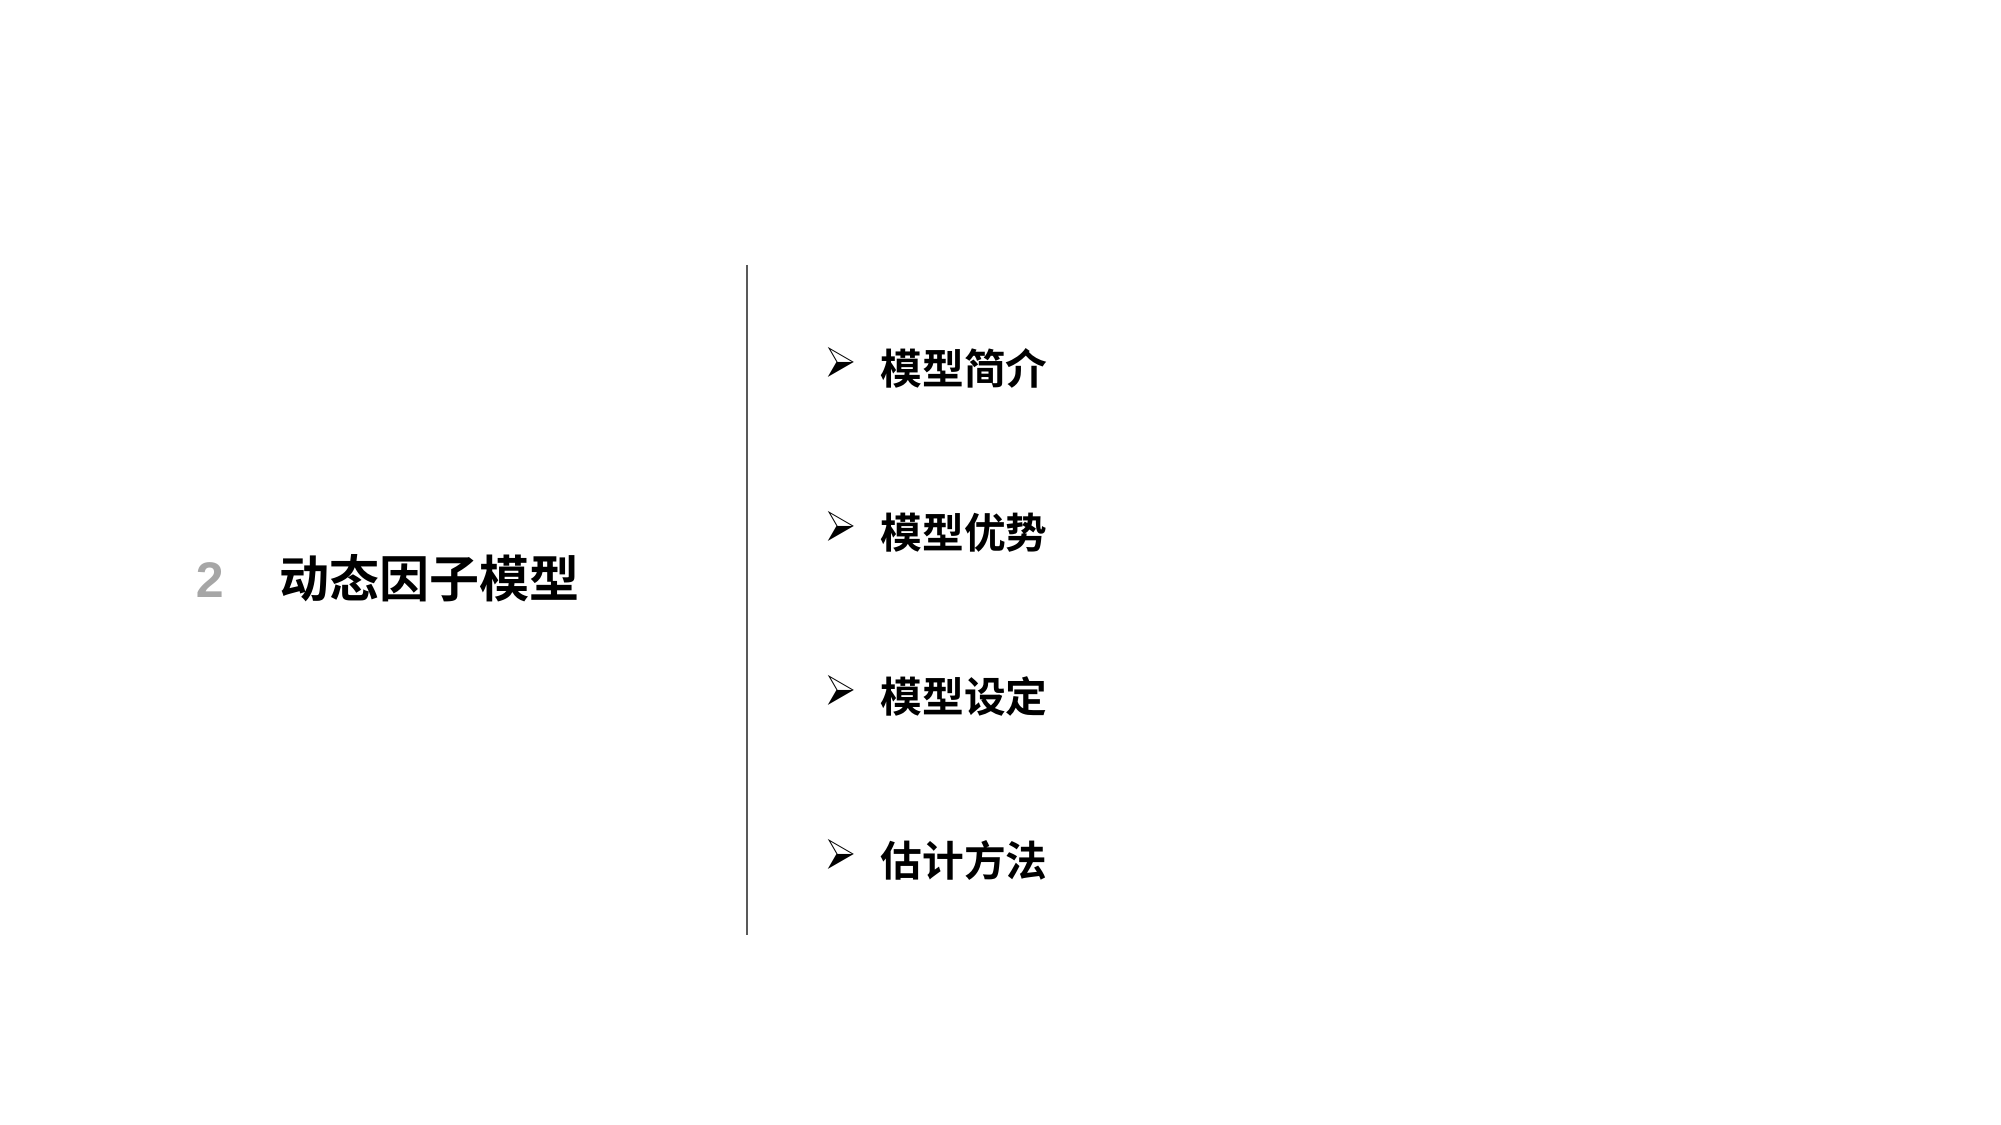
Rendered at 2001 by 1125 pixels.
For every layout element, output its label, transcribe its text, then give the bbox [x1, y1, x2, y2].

text_box 2 [180, 539, 239, 615]
text_box 模型优势 [809, 449, 1347, 565]
text_box 估计方法 [809, 777, 1347, 893]
text_box 模型简介 [809, 285, 1310, 400]
text_box 模型设定 [809, 613, 1347, 729]
text_box 动态因子模型 [264, 539, 718, 615]
